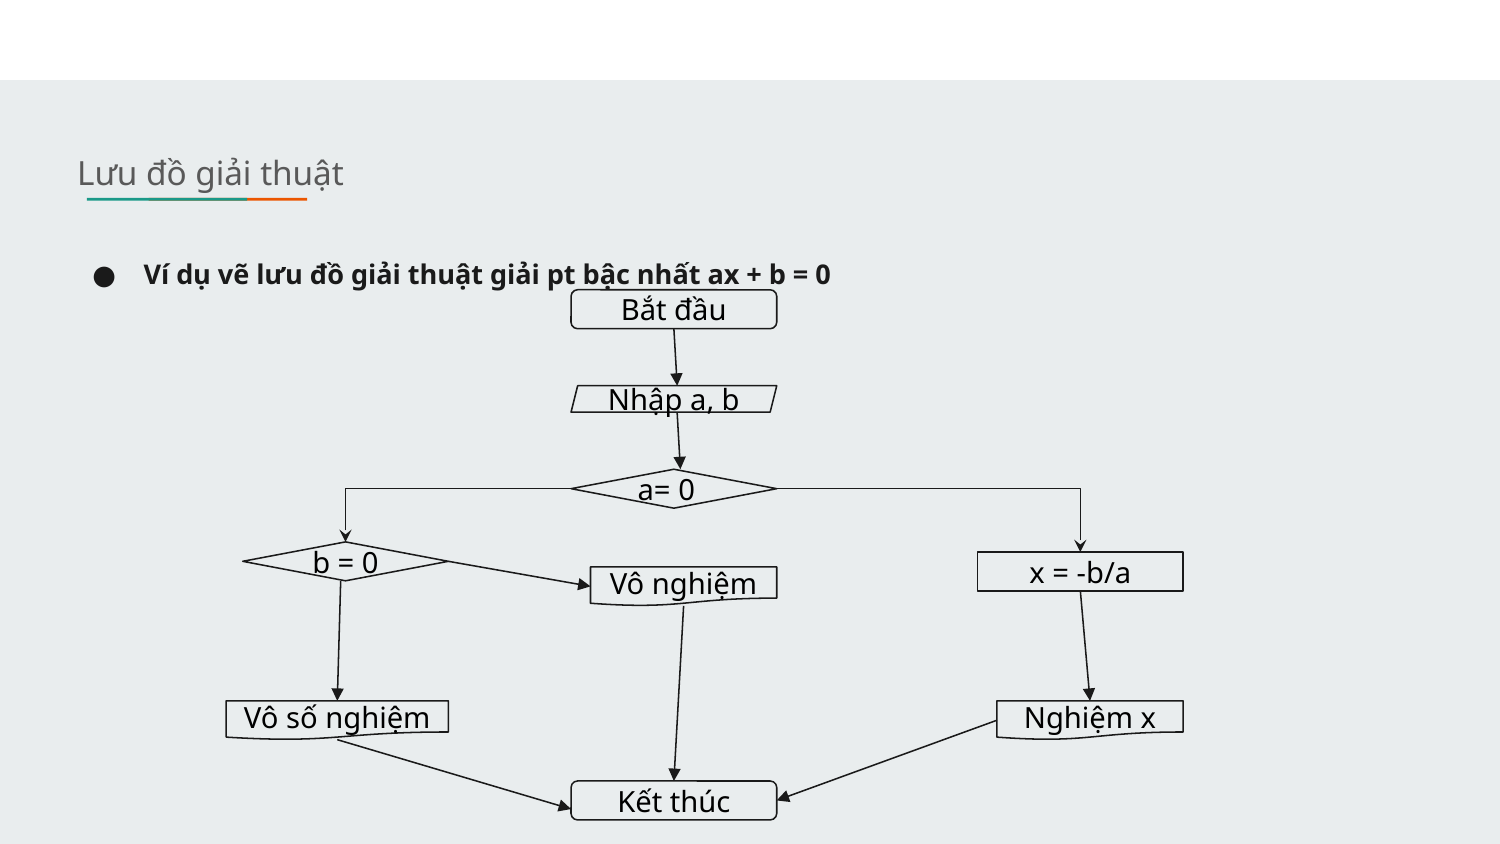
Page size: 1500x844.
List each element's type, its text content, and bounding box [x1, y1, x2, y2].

text_box Vô số nghiệm [226, 700, 449, 740]
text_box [896, 368, 961, 673]
text_box Vô nghiệm [590, 566, 777, 606]
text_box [673, 603, 684, 782]
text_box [776, 719, 998, 801]
text_box Nghiệm x [996, 700, 1184, 740]
text_box Bắt đầu [571, 289, 777, 329]
text_box a= 0 [571, 469, 777, 509]
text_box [676, 411, 681, 470]
text_box x = -b/a [977, 551, 1184, 591]
text_box b = 0 [242, 541, 426, 581]
subtitle Lưu đồ giải thuật [62, 137, 490, 227]
text_box Kết thúc [571, 780, 777, 820]
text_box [431, 402, 486, 629]
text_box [448, 561, 591, 587]
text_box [673, 328, 678, 386]
text_box Nhập a, b [571, 385, 777, 413]
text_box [1080, 590, 1091, 701]
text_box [336, 736, 572, 810]
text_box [336, 580, 341, 701]
title Ví dụ vẽ lưu đồ giải thuật giải pt bậc nhất ax + b = 0 [53, 226, 1447, 820]
